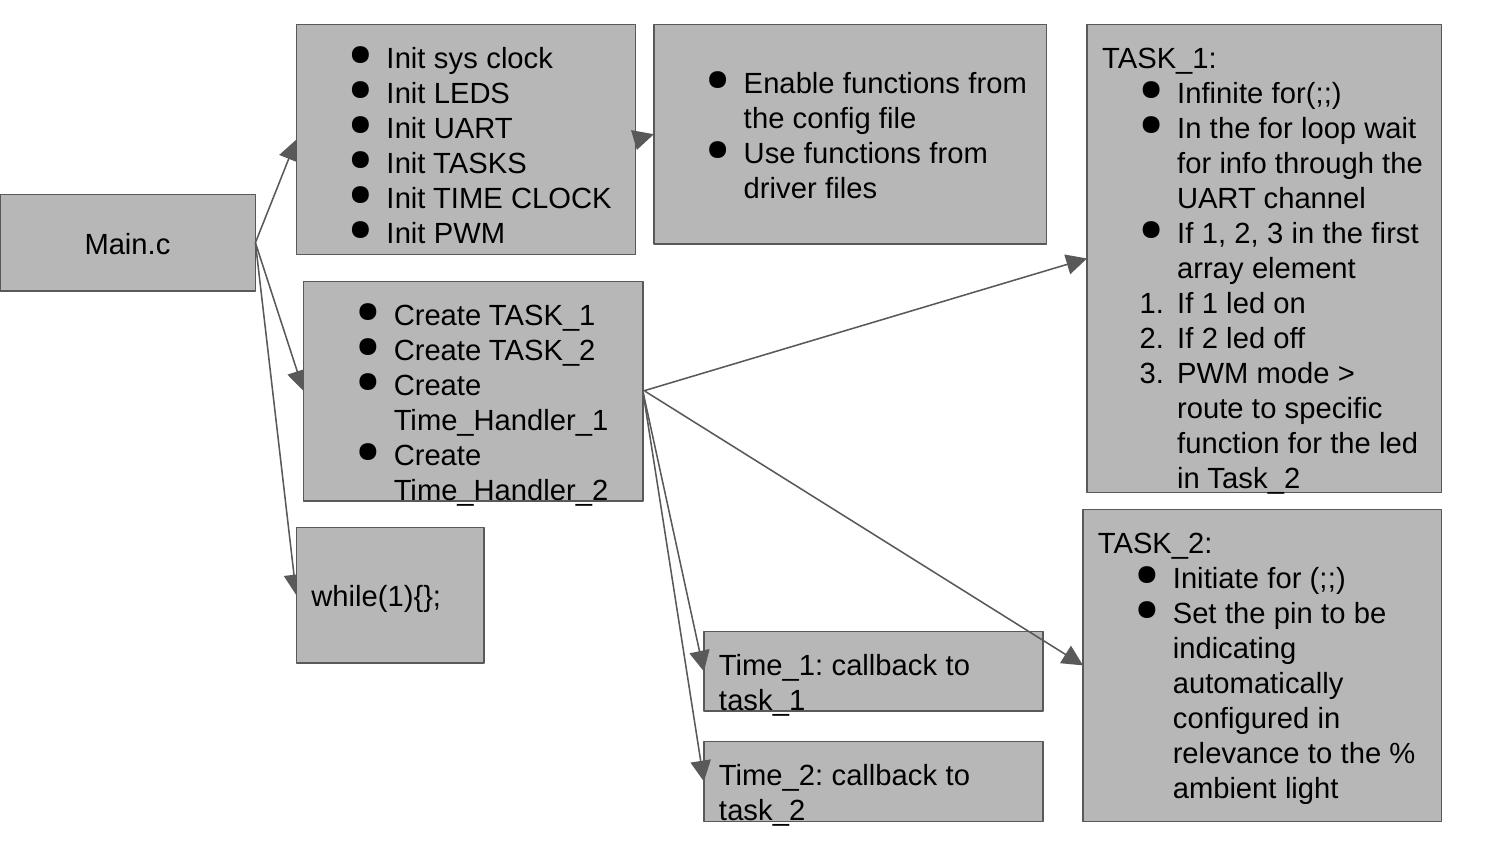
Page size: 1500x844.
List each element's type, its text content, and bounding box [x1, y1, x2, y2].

text_box Enable functions from the config file Use functions from driver files [653, 24, 1047, 245]
text_box TASK_1: Infinite for(;;) In the for loop wait for info through the UART channel If 1, 2, 3 in the first array element If 1 led on If 2 led off PWM mode > route to specific function for the led in Task_2 [1087, 24, 1442, 493]
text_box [644, 390, 1084, 666]
text_box Time_2: callback to task_2 [703, 741, 1044, 822]
text_box while(1){}; [296, 527, 485, 663]
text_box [635, 133, 655, 140]
text_box Init sys clock Init LEDS Init UART Init TASKS Init TIME CLOCK Init PWM [296, 24, 636, 255]
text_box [642, 672, 705, 782]
text_box TASK_2: Initiate for (;;) Set the pin to be indicating automatically configured in relevance to the % ambient light [1083, 509, 1442, 822]
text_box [298, 242, 304, 392]
text_box Time_1: callback to task_1 [710, 674, 1044, 712]
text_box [255, 139, 297, 241]
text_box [642, 258, 1088, 392]
text_box Create TASK_1 Create TASK_2 Create Time_Handler_1 Create Time_Handler_2 [303, 281, 637, 501]
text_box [255, 242, 297, 596]
text_box Main.c [0, 194, 250, 292]
